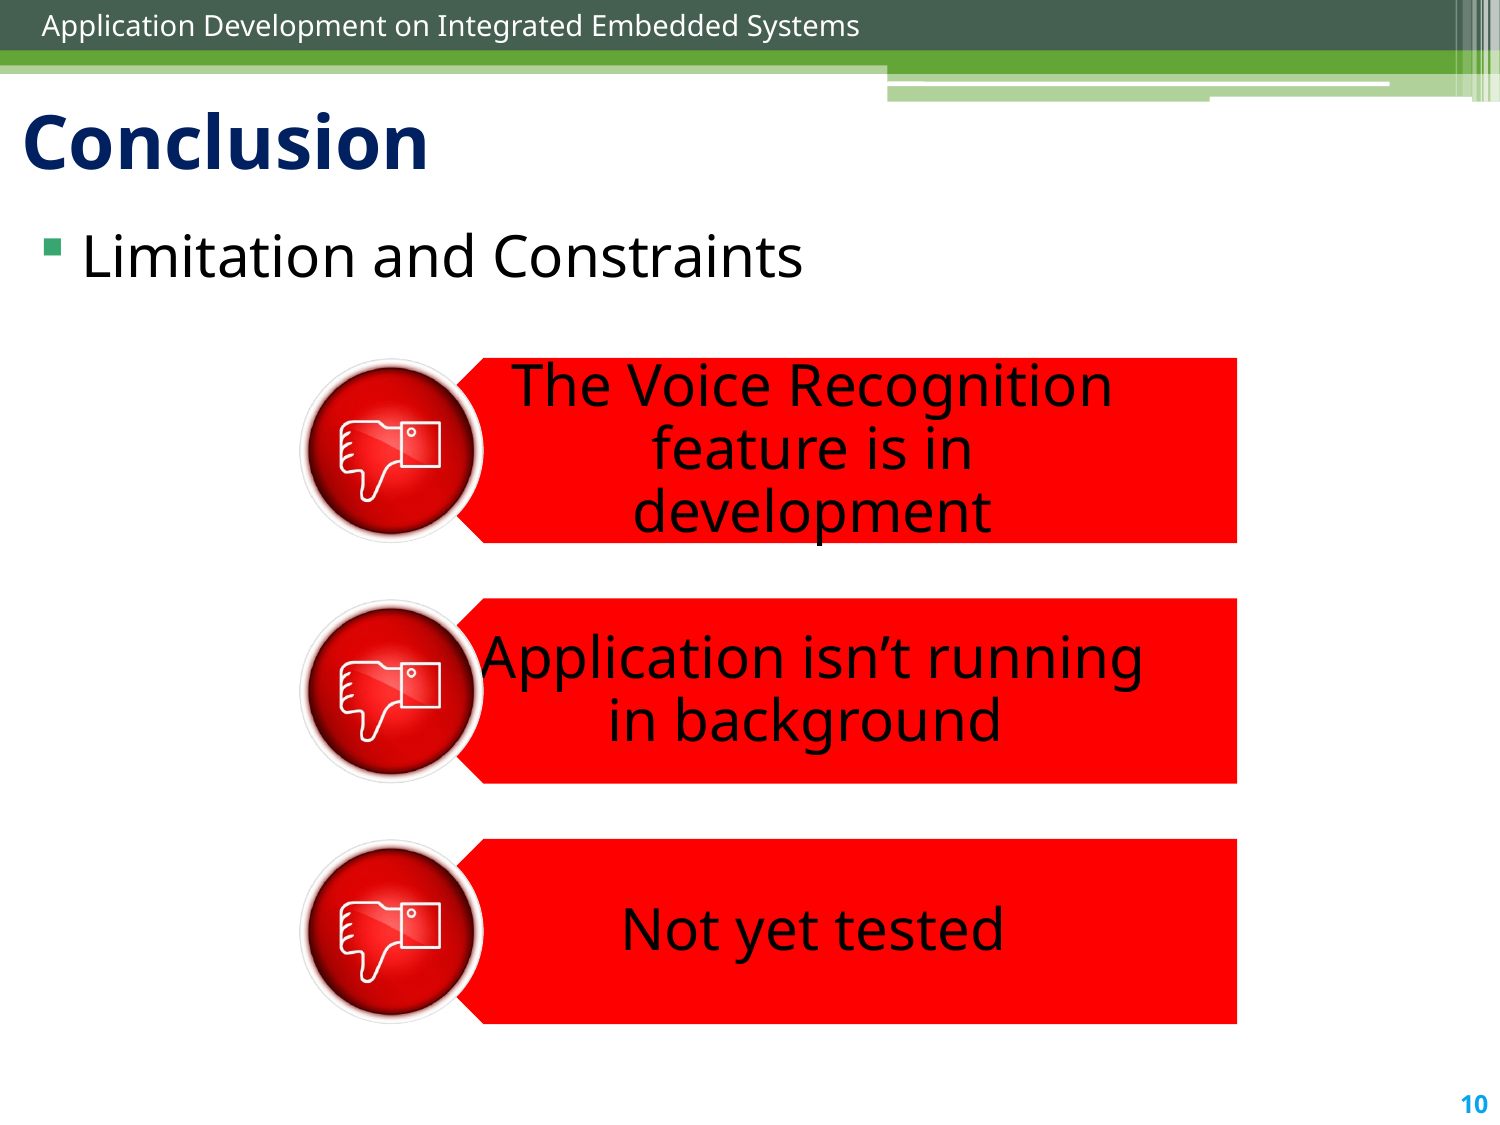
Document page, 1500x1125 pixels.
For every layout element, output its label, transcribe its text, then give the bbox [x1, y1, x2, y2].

title Conclusion [6, 77, 1485, 201]
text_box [131, 357, 1404, 1025]
list Limitation and Constraints [6, 211, 1485, 1103]
